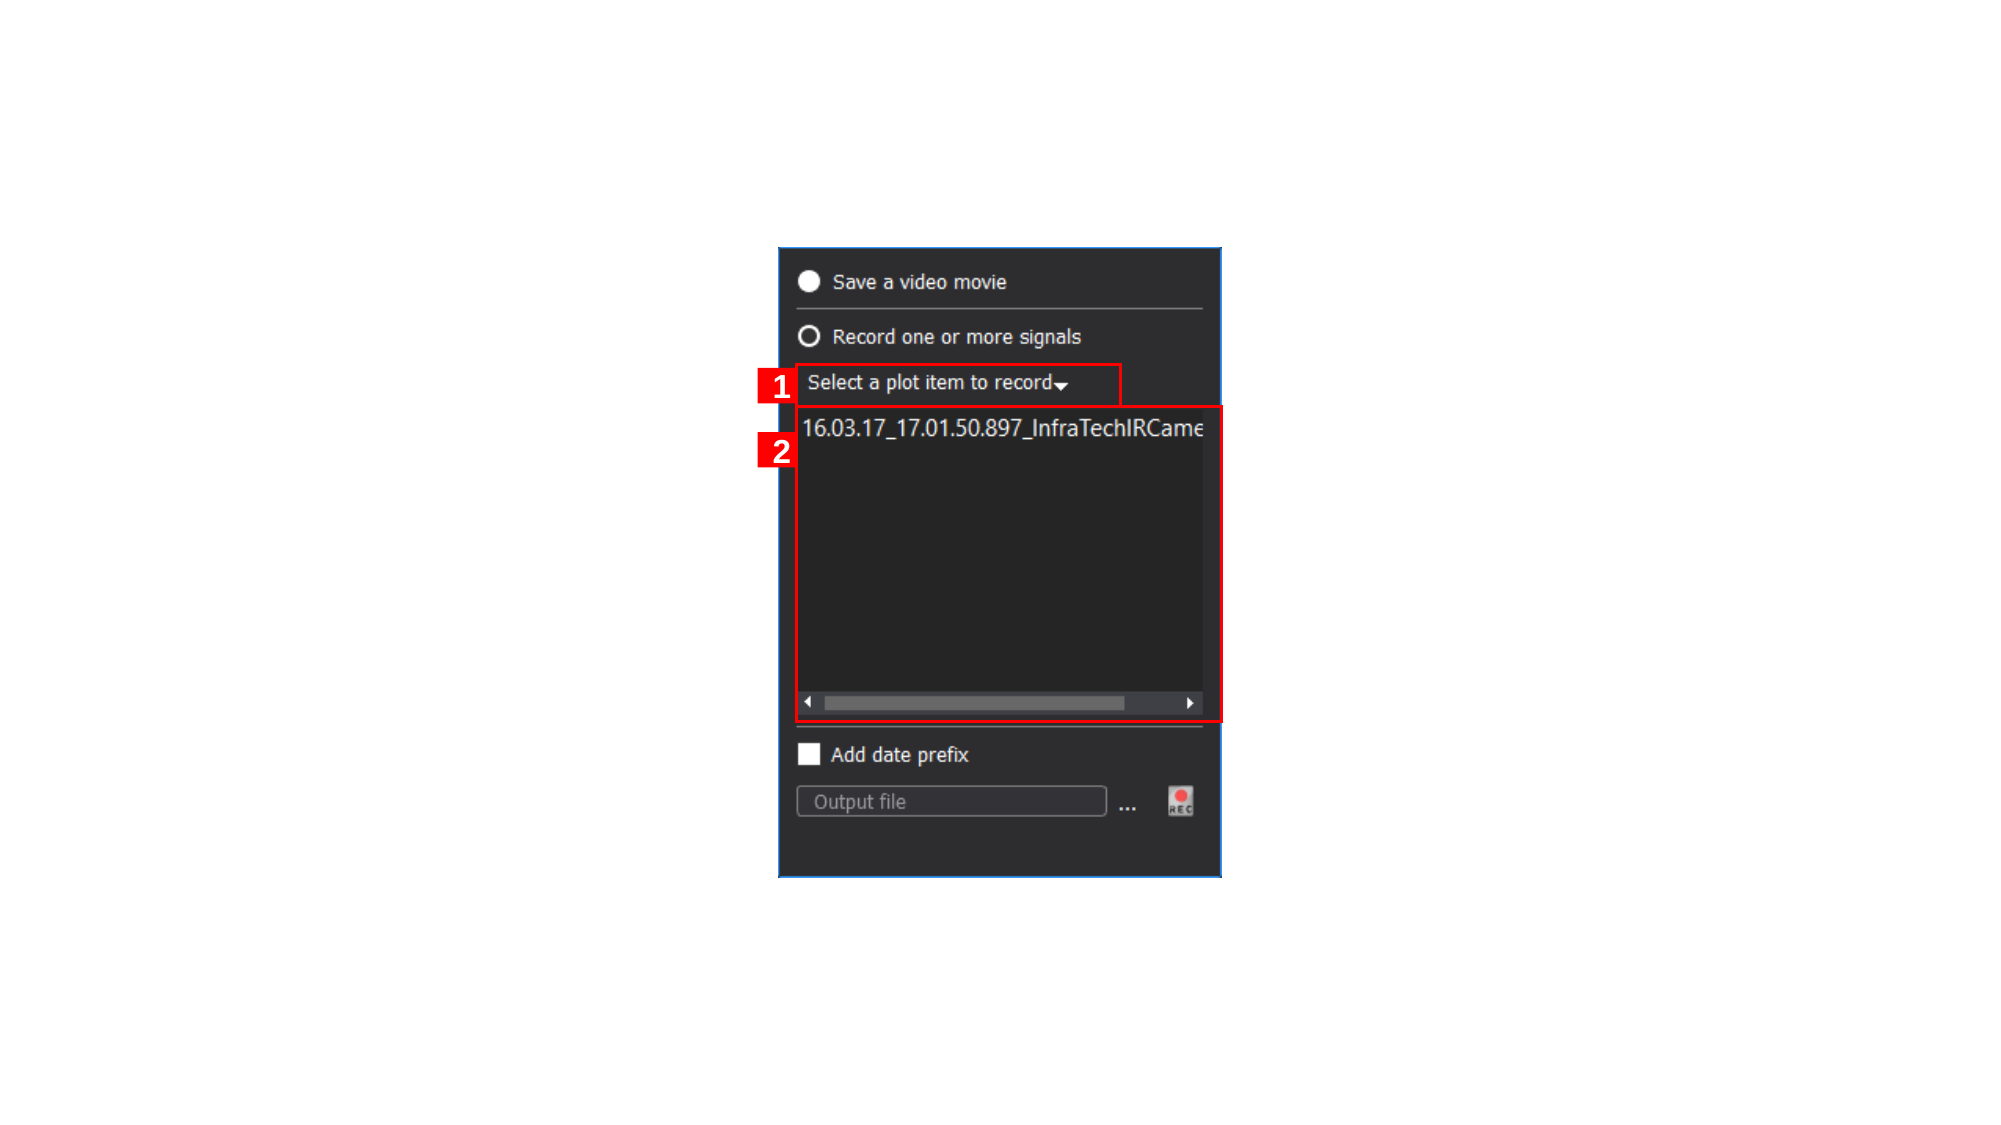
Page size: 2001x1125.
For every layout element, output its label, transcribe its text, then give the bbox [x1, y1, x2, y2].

text_box 2 [757, 431, 778, 469]
text_box 1 [757, 367, 778, 404]
picture [778, 247, 1222, 878]
